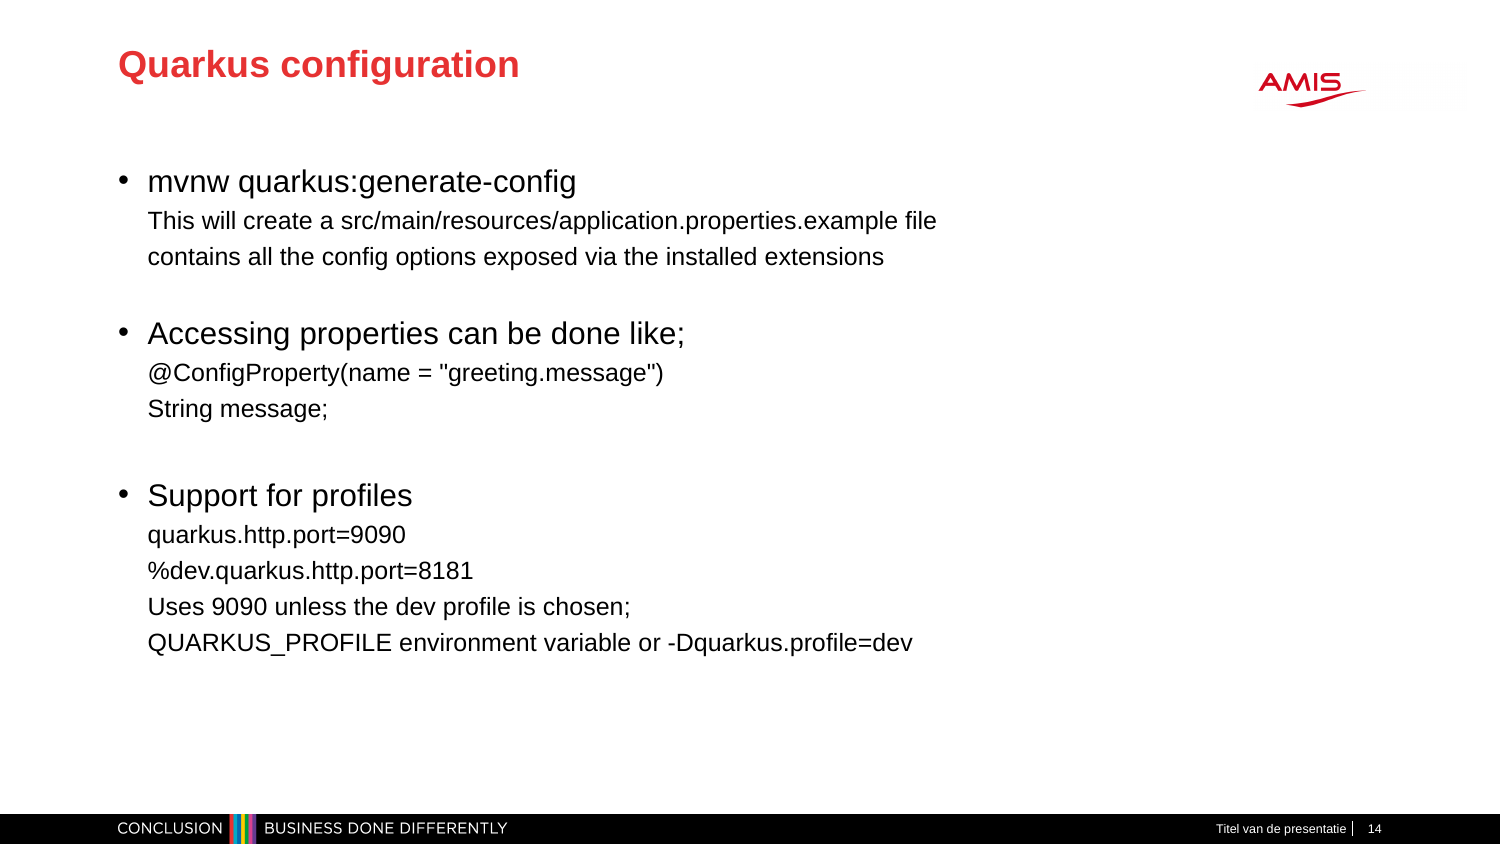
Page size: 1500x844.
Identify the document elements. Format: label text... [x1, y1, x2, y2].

picture [1205, 58, 1467, 111]
slide_number 14 [1358, 820, 1382, 839]
title Quarkus configuration [118, 47, 1205, 130]
list mvnw quarkus:generate-config This will create a src/main/resources/application.properties.example file contains all the config options exposed via the installed extensions Accessing properties can be done like; @ConfigProperty(name = "greeting.message") String message; Support for profiles quarkus.http.port=9090 %dev.quarkus.http.port=8181 Uses 9090 unless the dev profile is chosen; QUARKUS_PROFILE environment variable or -Dquarkus.profile=dev [118, 153, 1205, 774]
footer Titel van de presentatie [814, 820, 1347, 839]
picture [239, 814, 1500, 844]
picture [0, 814, 236, 844]
